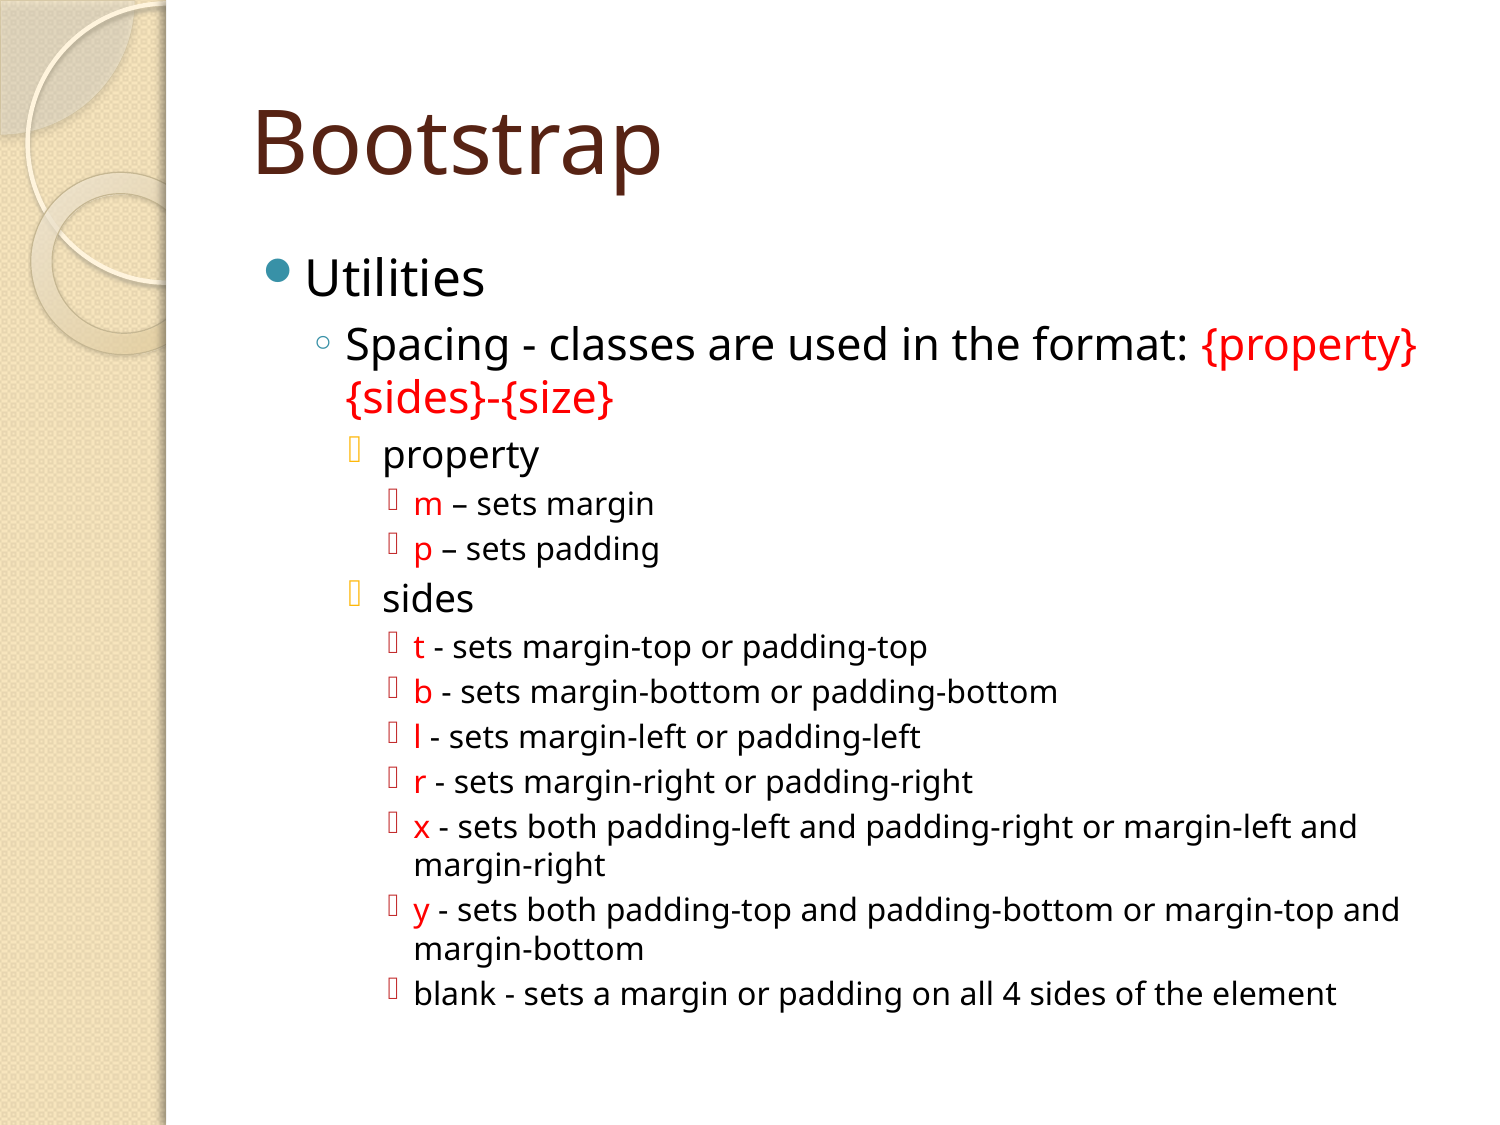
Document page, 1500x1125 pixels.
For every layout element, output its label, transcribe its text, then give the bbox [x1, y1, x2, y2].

title Bootstrap [235, 45, 1466, 233]
list Utilities Spacing - classes are used in the format: {property}{sides}-{size} property m – sets margin p – sets padding sides t - sets margin-top or padding-top b - sets margin-bottom or padding-bottom l - sets margin-left or padding-left r - sets margin-right or padding-right x - sets both padding-left and padding-right or margin-left and margin-right y - sets both padding-top and padding-bottom or margin-top and margin-bottom blank - sets a margin or padding on all 4 sides of the element [235, 237, 1466, 1025]
